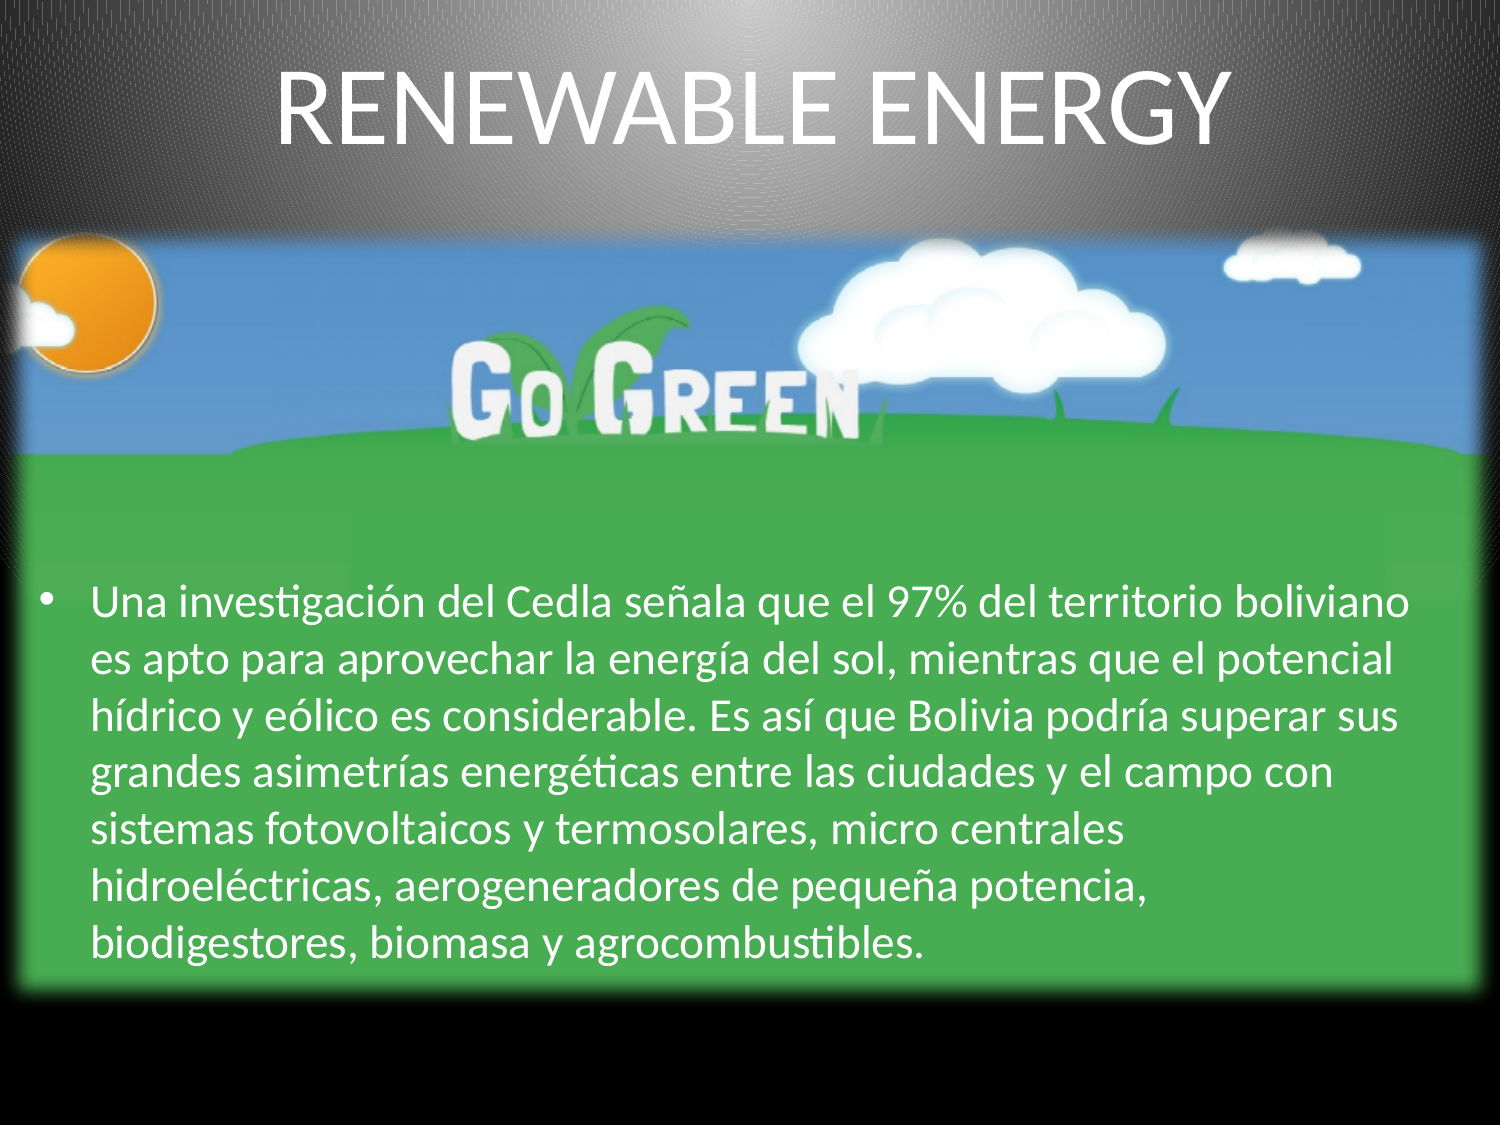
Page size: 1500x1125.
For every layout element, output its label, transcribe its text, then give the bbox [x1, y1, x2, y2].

picture [0, 223, 1500, 1012]
title RENEWABLE ENERGY [82, 0, 1425, 200]
